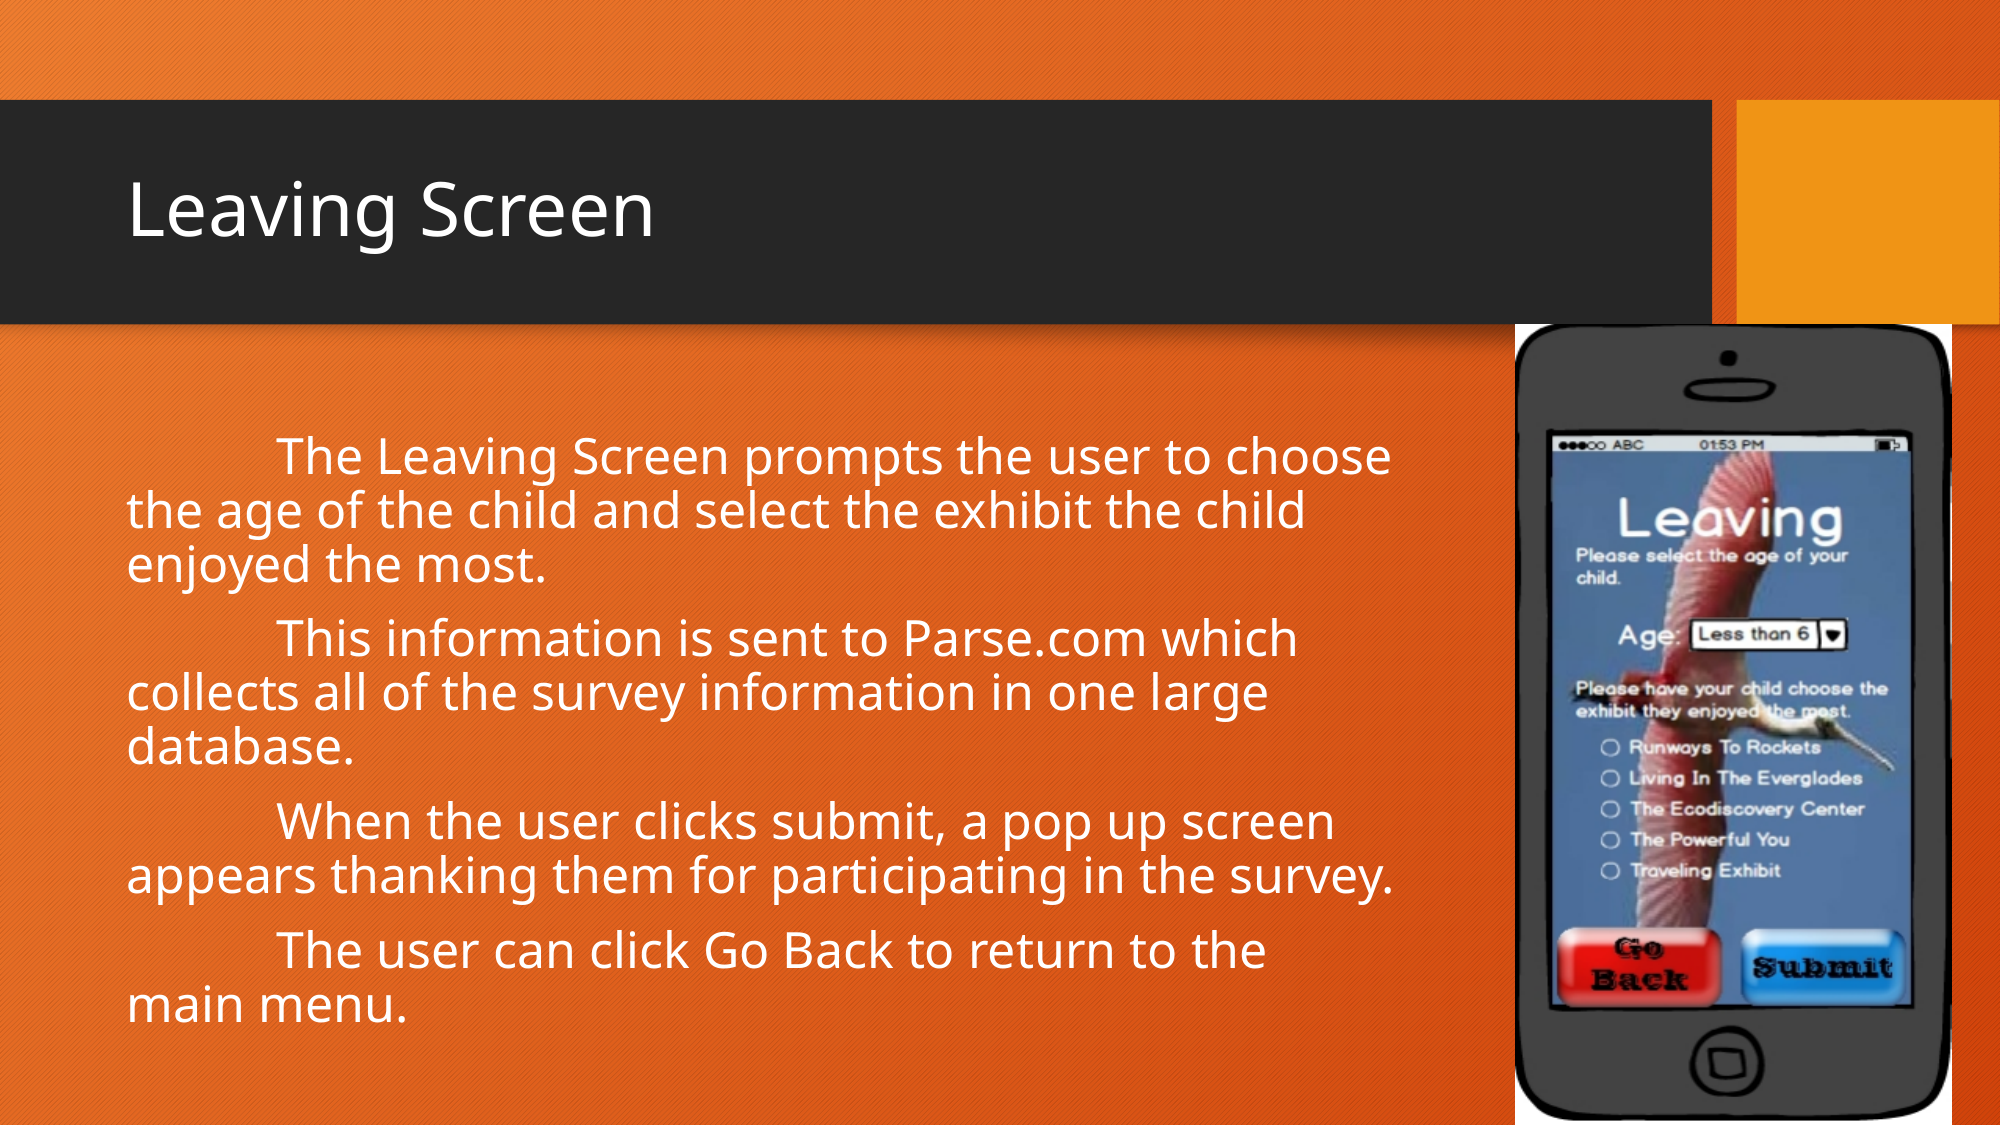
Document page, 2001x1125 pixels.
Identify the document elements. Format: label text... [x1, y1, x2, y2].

list The Leaving Screen prompts the user to choose the age of the child and select the exhibit the child enjoyed the most. This information is sent to Parse.com which collects all of the survey information in one large database. When the user clicks submit, a pop up screen appears thanking them for participating in the survey. The user can click Go Back to return to the main menu. [111, 383, 1412, 1081]
picture [0, 324, 2000, 1125]
title Leaving Screen [111, 123, 1689, 301]
